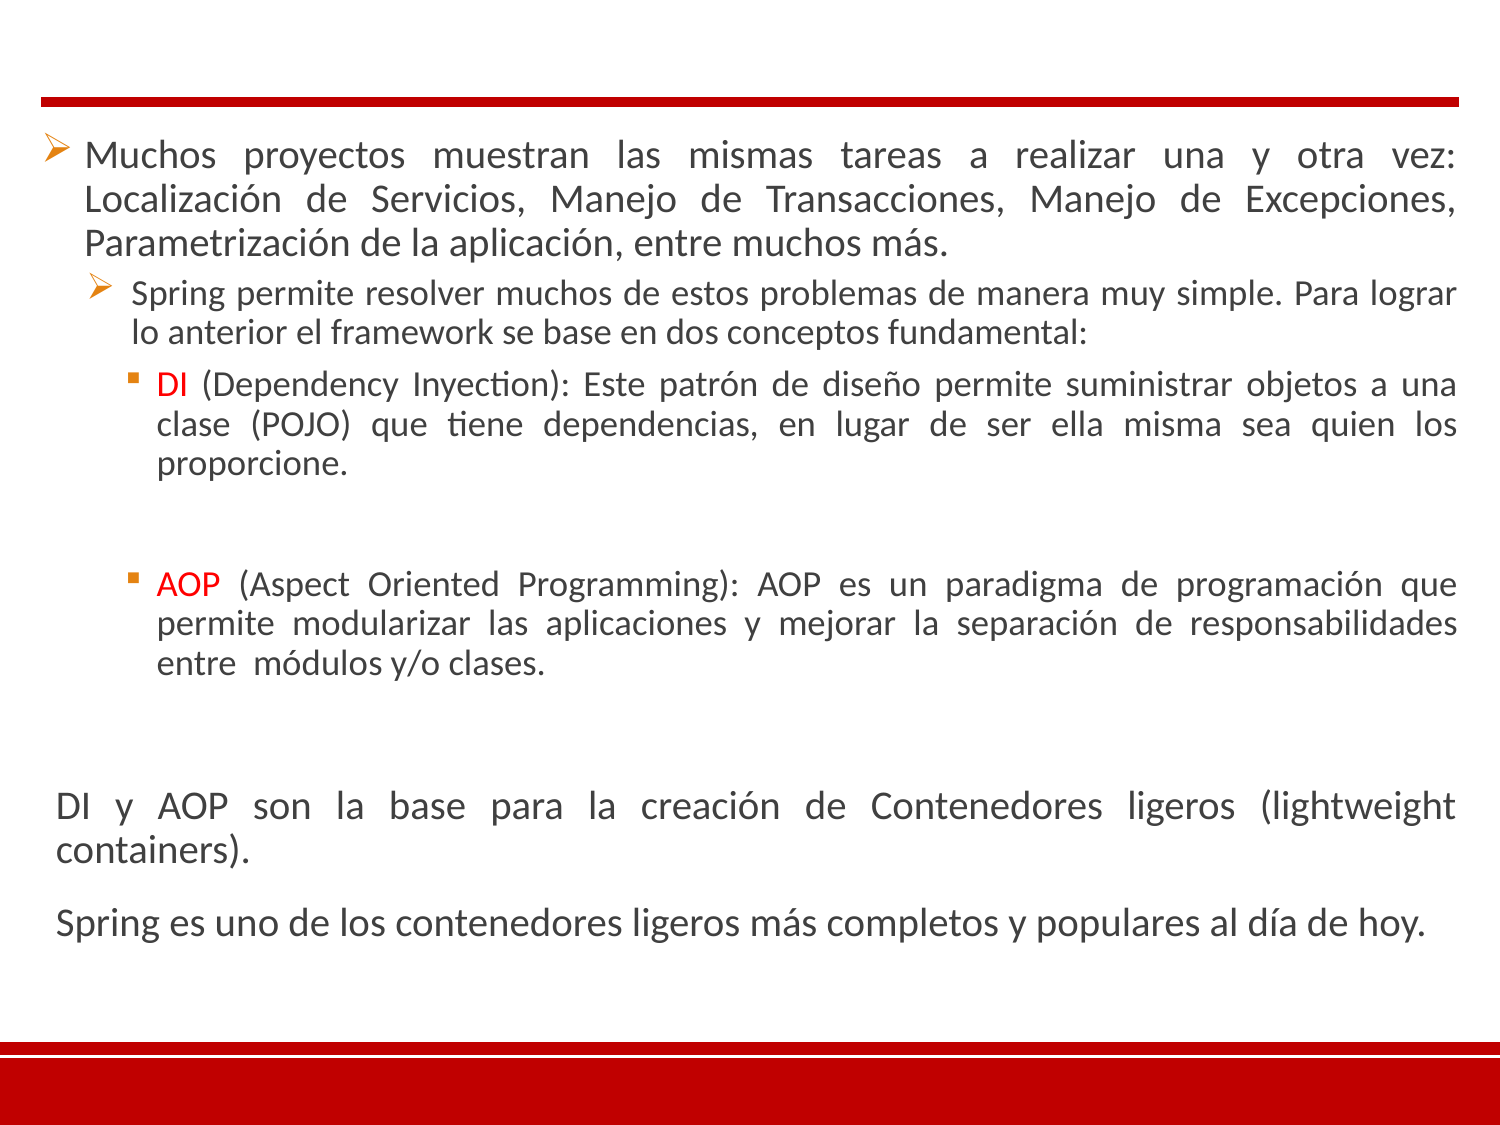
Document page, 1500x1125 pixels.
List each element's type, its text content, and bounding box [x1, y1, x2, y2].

list Muchos proyectos muestran las mismas tareas a realizar una y otra vez: Localización de Servicios, Manejo de Transacciones, Manejo de Excepciones, Parametrización de la aplicación, entre muchos más. Spring permite resolver muchos de estos problemas de manera muy simple. Para lograr lo anterior el framework se base en dos conceptos fundamental: DI (Dependency Inyection): Este patrón de diseño permite suministrar objetos a una clase (POJO) que tiene dependencias, en lugar de ser ella misma sea quien los proporcione. AOP (Aspect Oriented Programming): AOP es un paradigma de programación que permite modularizar las aplicaciones y mejorar la separación de responsabilidades entre módulos y/o clases. DI y AOP son la base para la creación de Contenedores ligeros (lightweight containers). Spring es uno de los contenedores ligeros más completos y populares al día de hoy. [41, 125, 1459, 969]
